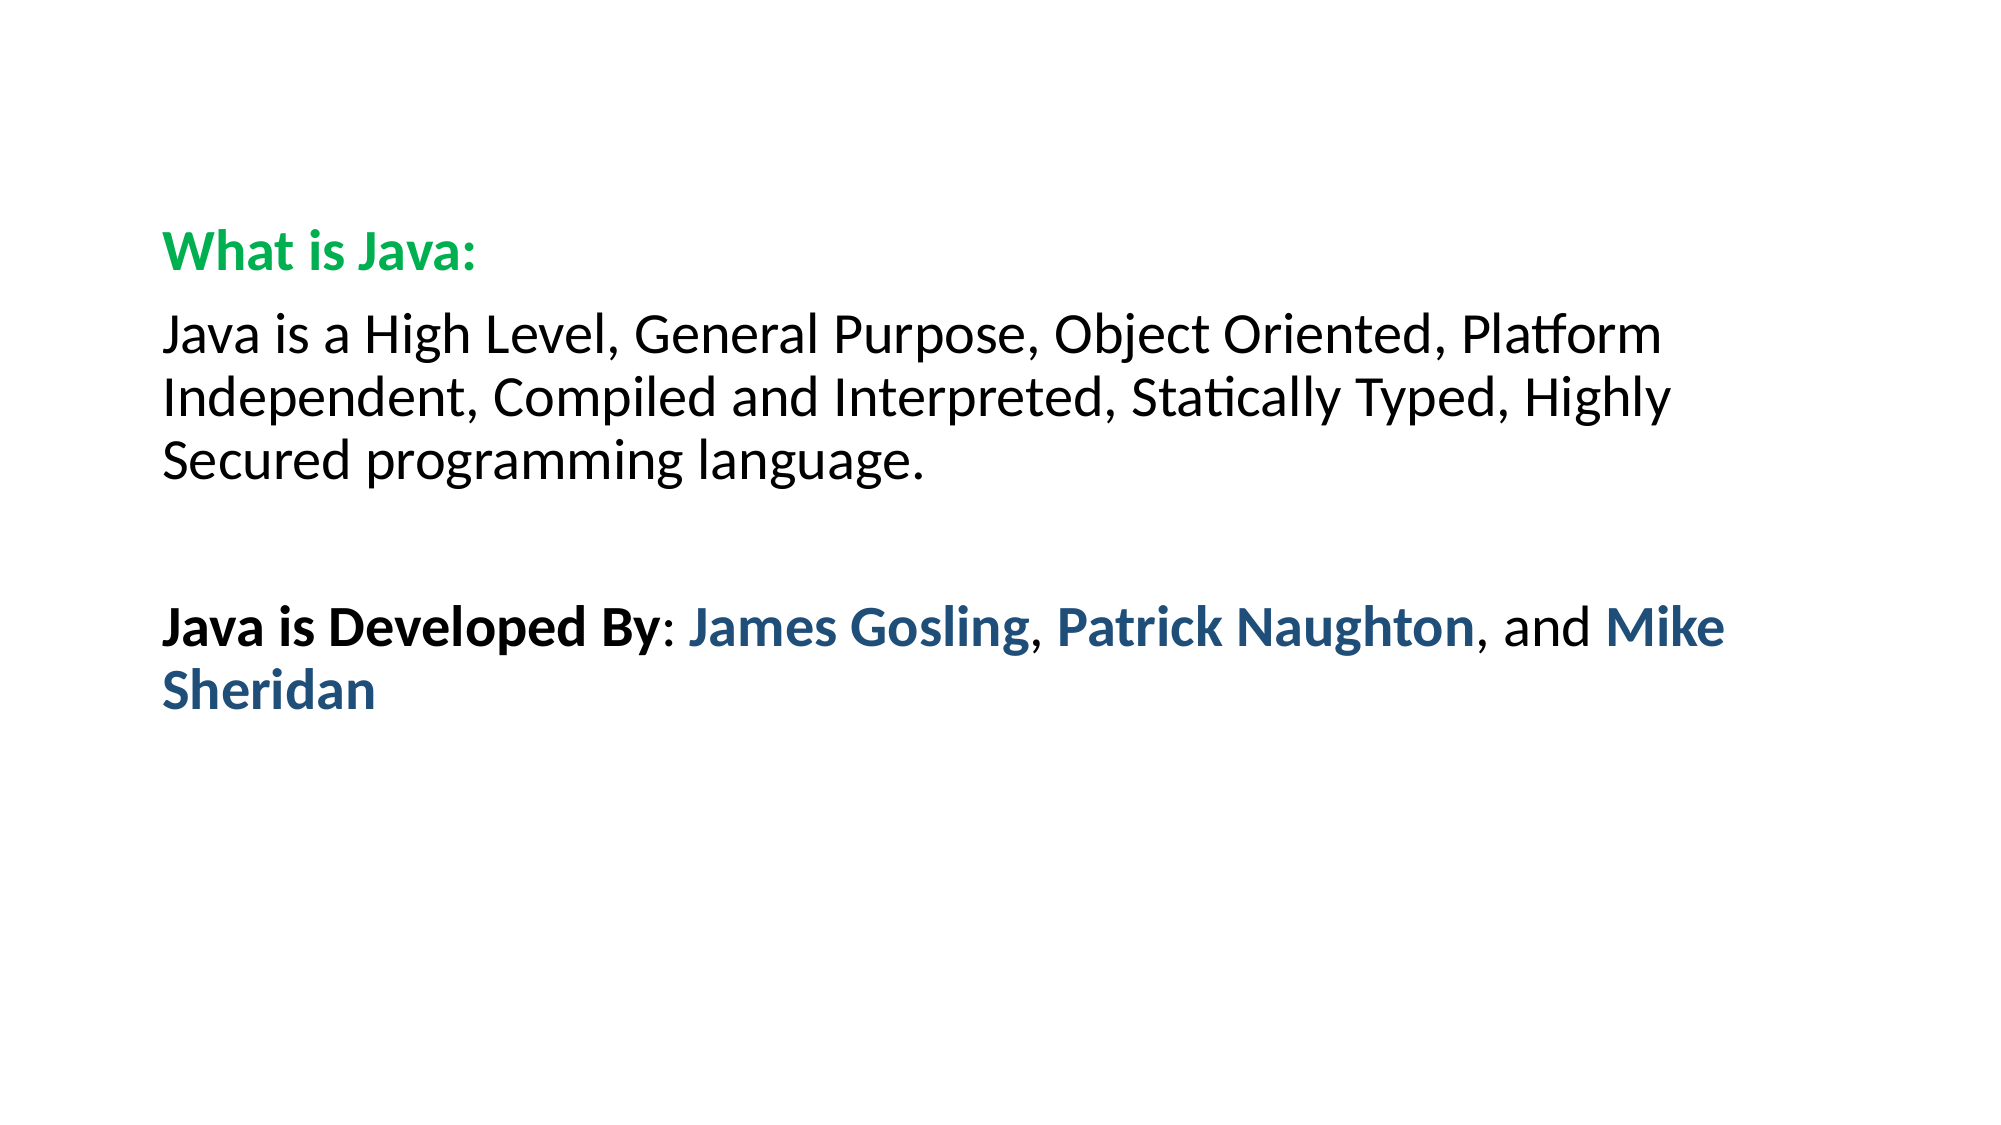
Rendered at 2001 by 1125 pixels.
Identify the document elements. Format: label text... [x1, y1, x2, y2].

list What is Java: Java is a High Level, General Purpose, Object Oriented, Platform Independent, Compiled and Interpreted, Statically Typed, Highly Secured programming language. Java is Developed By: James Gosling, Patrick Naughton, and Mike Sheridan [147, 212, 1881, 766]
